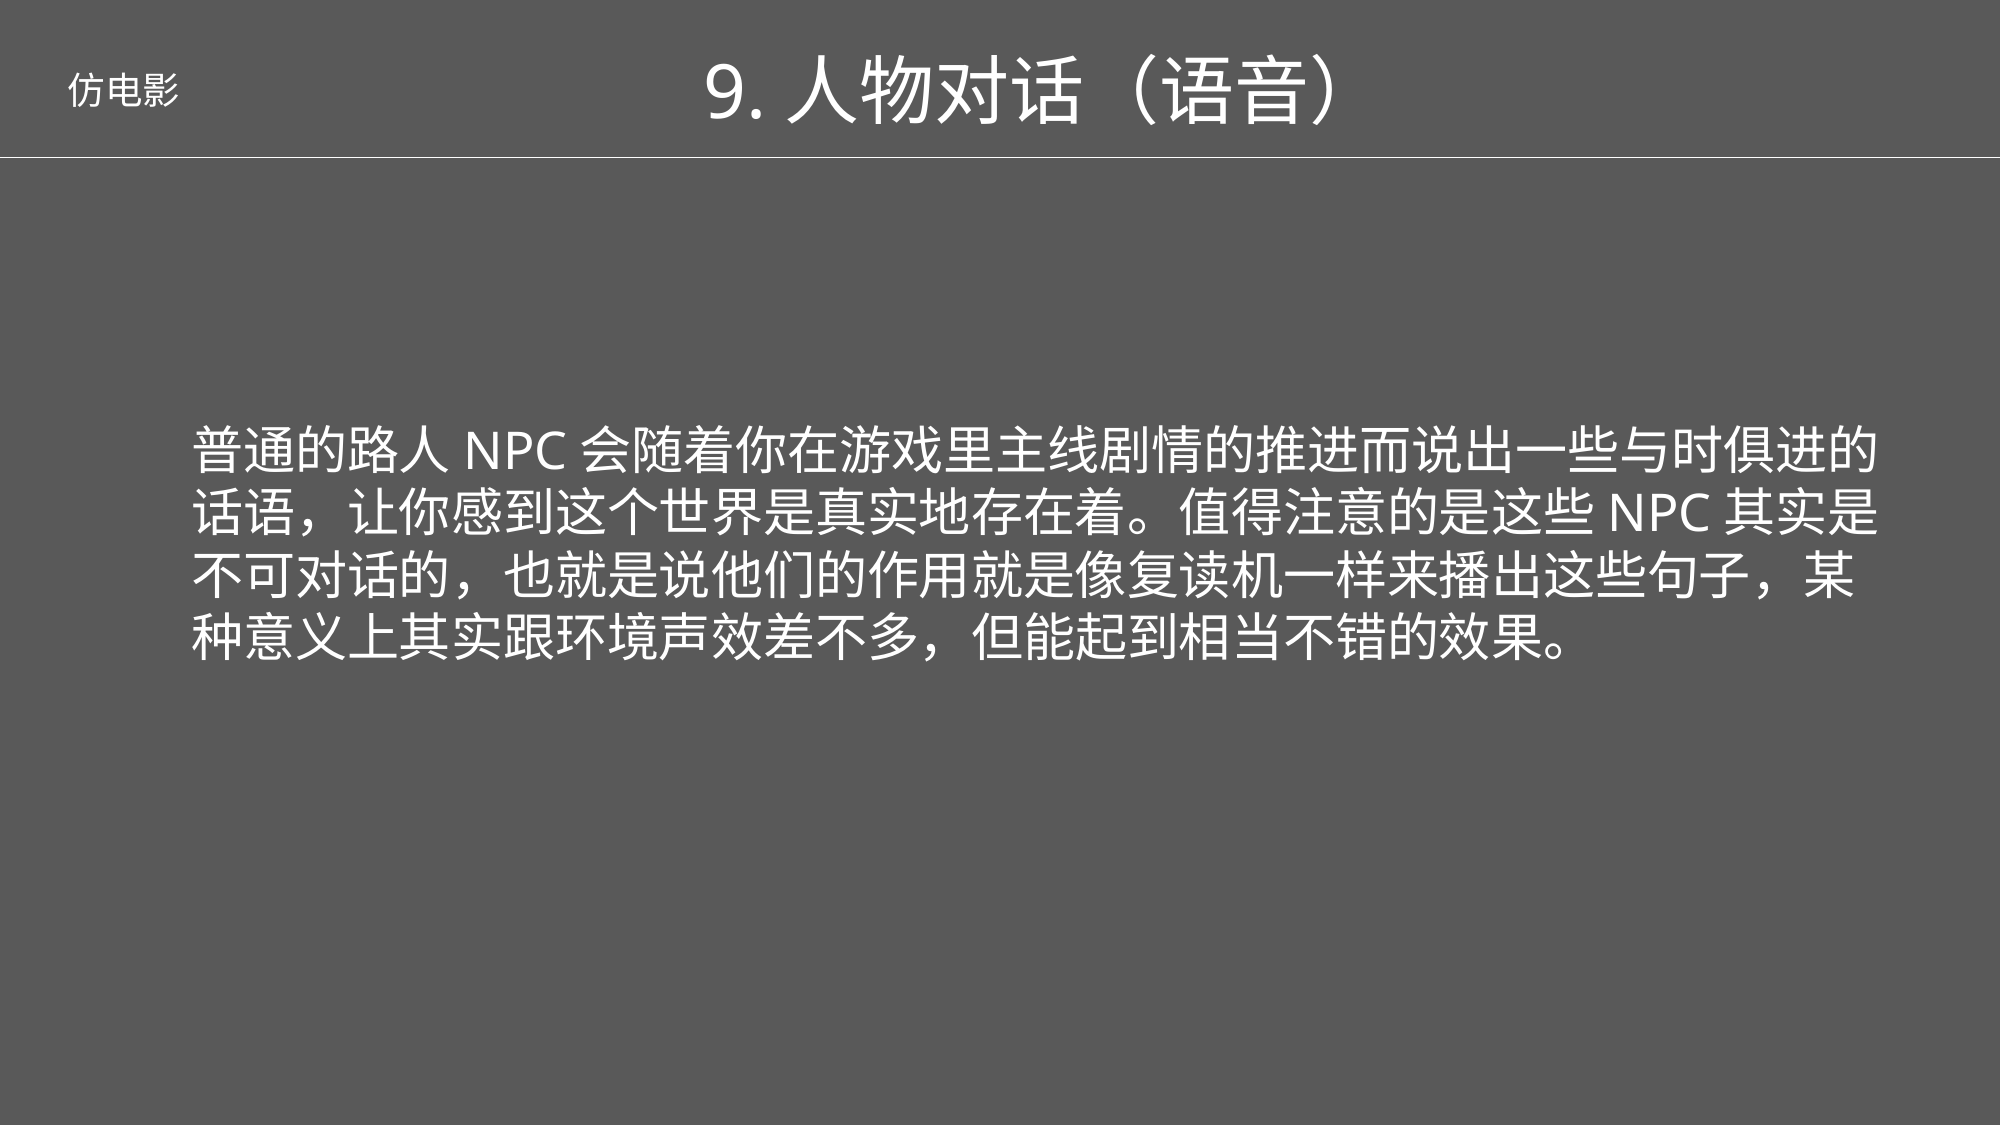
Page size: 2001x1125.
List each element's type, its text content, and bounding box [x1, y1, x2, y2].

text_box 普通的路人NPC会随着你在游戏里主线剧情的推进而说出一些与时俱进的话语，让你感到这个世界是真实地存在着。值得注意的是这些NPC其实是不可对话的，也就是说他们的作用就是像复读机一样来播出这些句子，某种意义上其实跟环境声效差不多，但能起到相当不错的效果。 [176, 409, 1912, 675]
text_box 9.人物对话（语音） [607, 36, 1481, 142]
text_box 仿电影 [53, 59, 211, 120]
